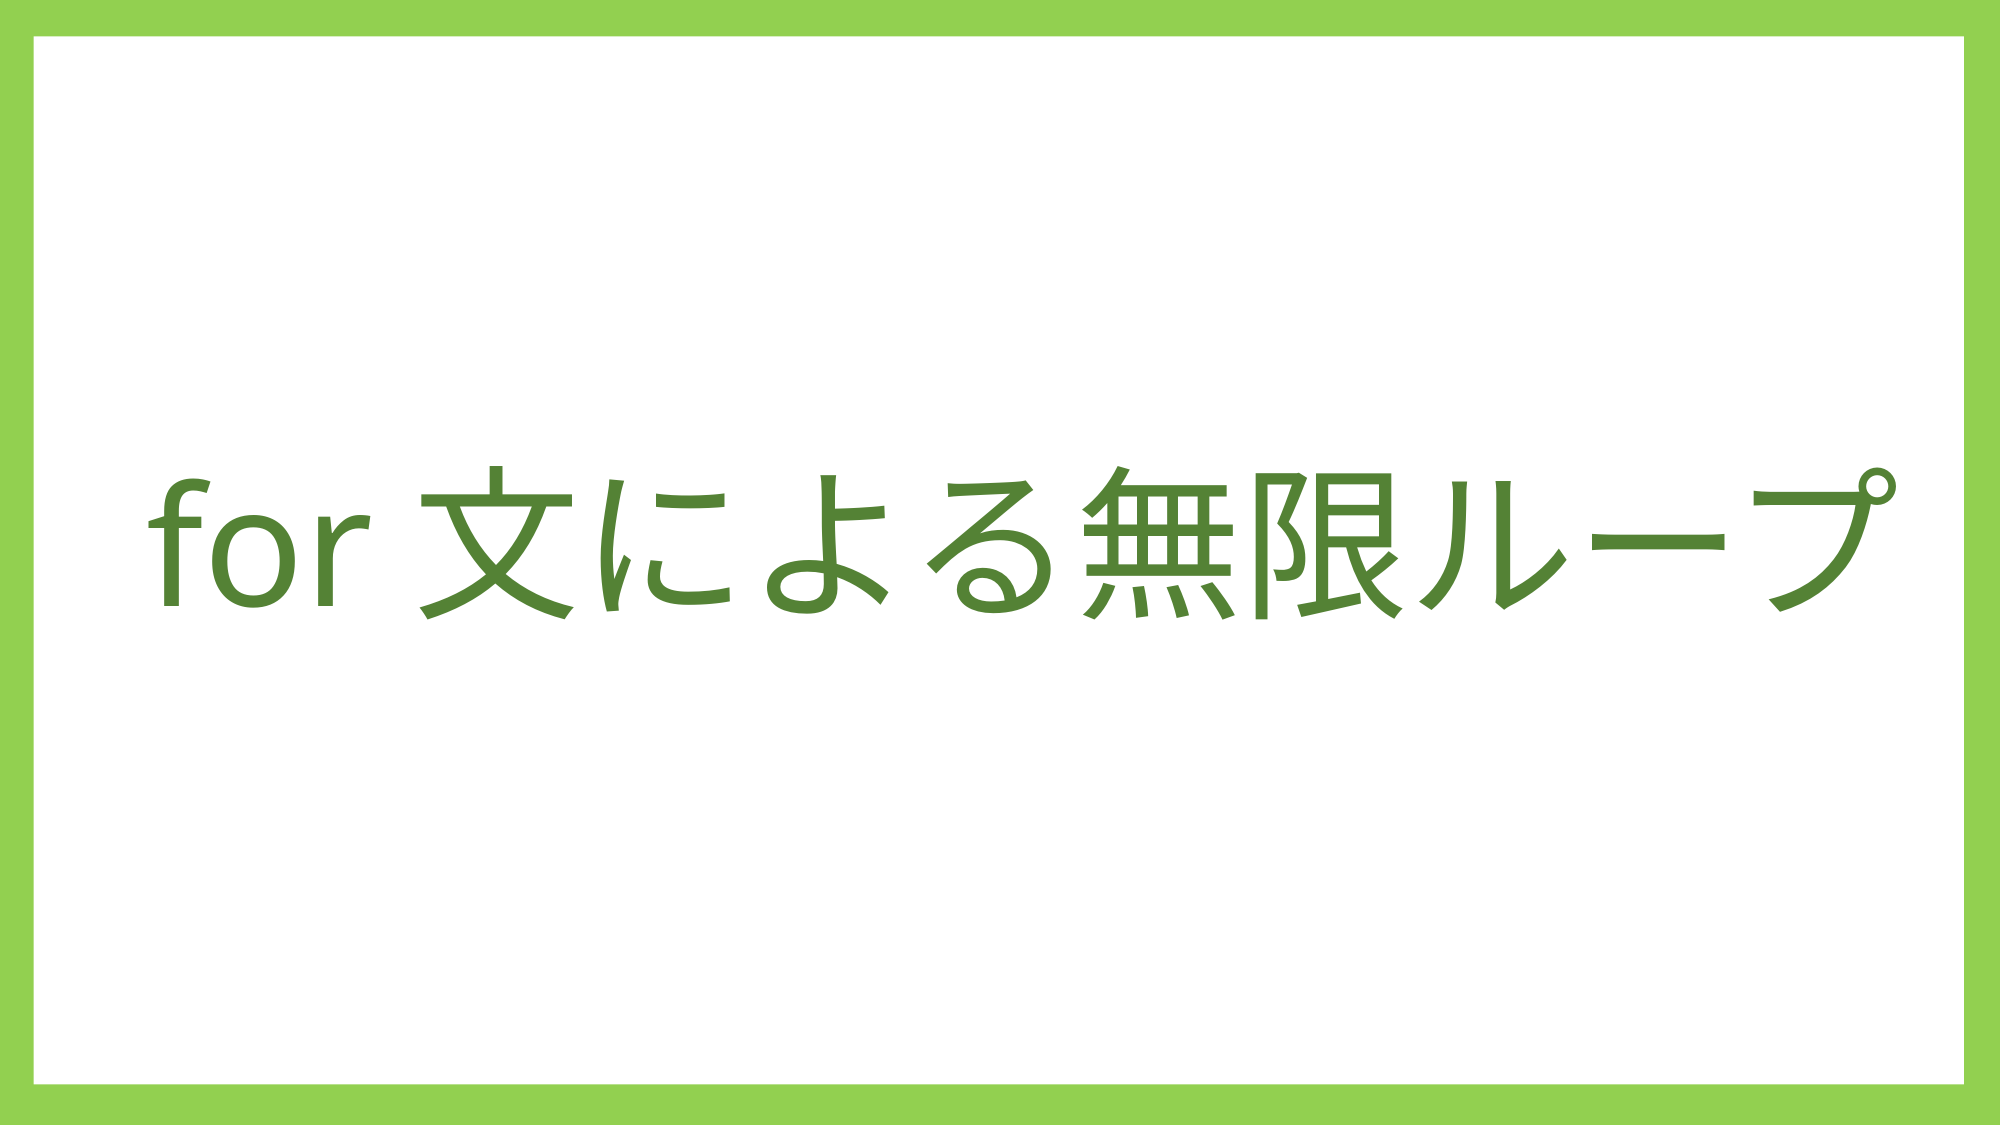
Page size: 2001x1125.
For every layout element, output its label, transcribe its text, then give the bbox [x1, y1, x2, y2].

text_box for文による無限ループ [131, 432, 1914, 648]
